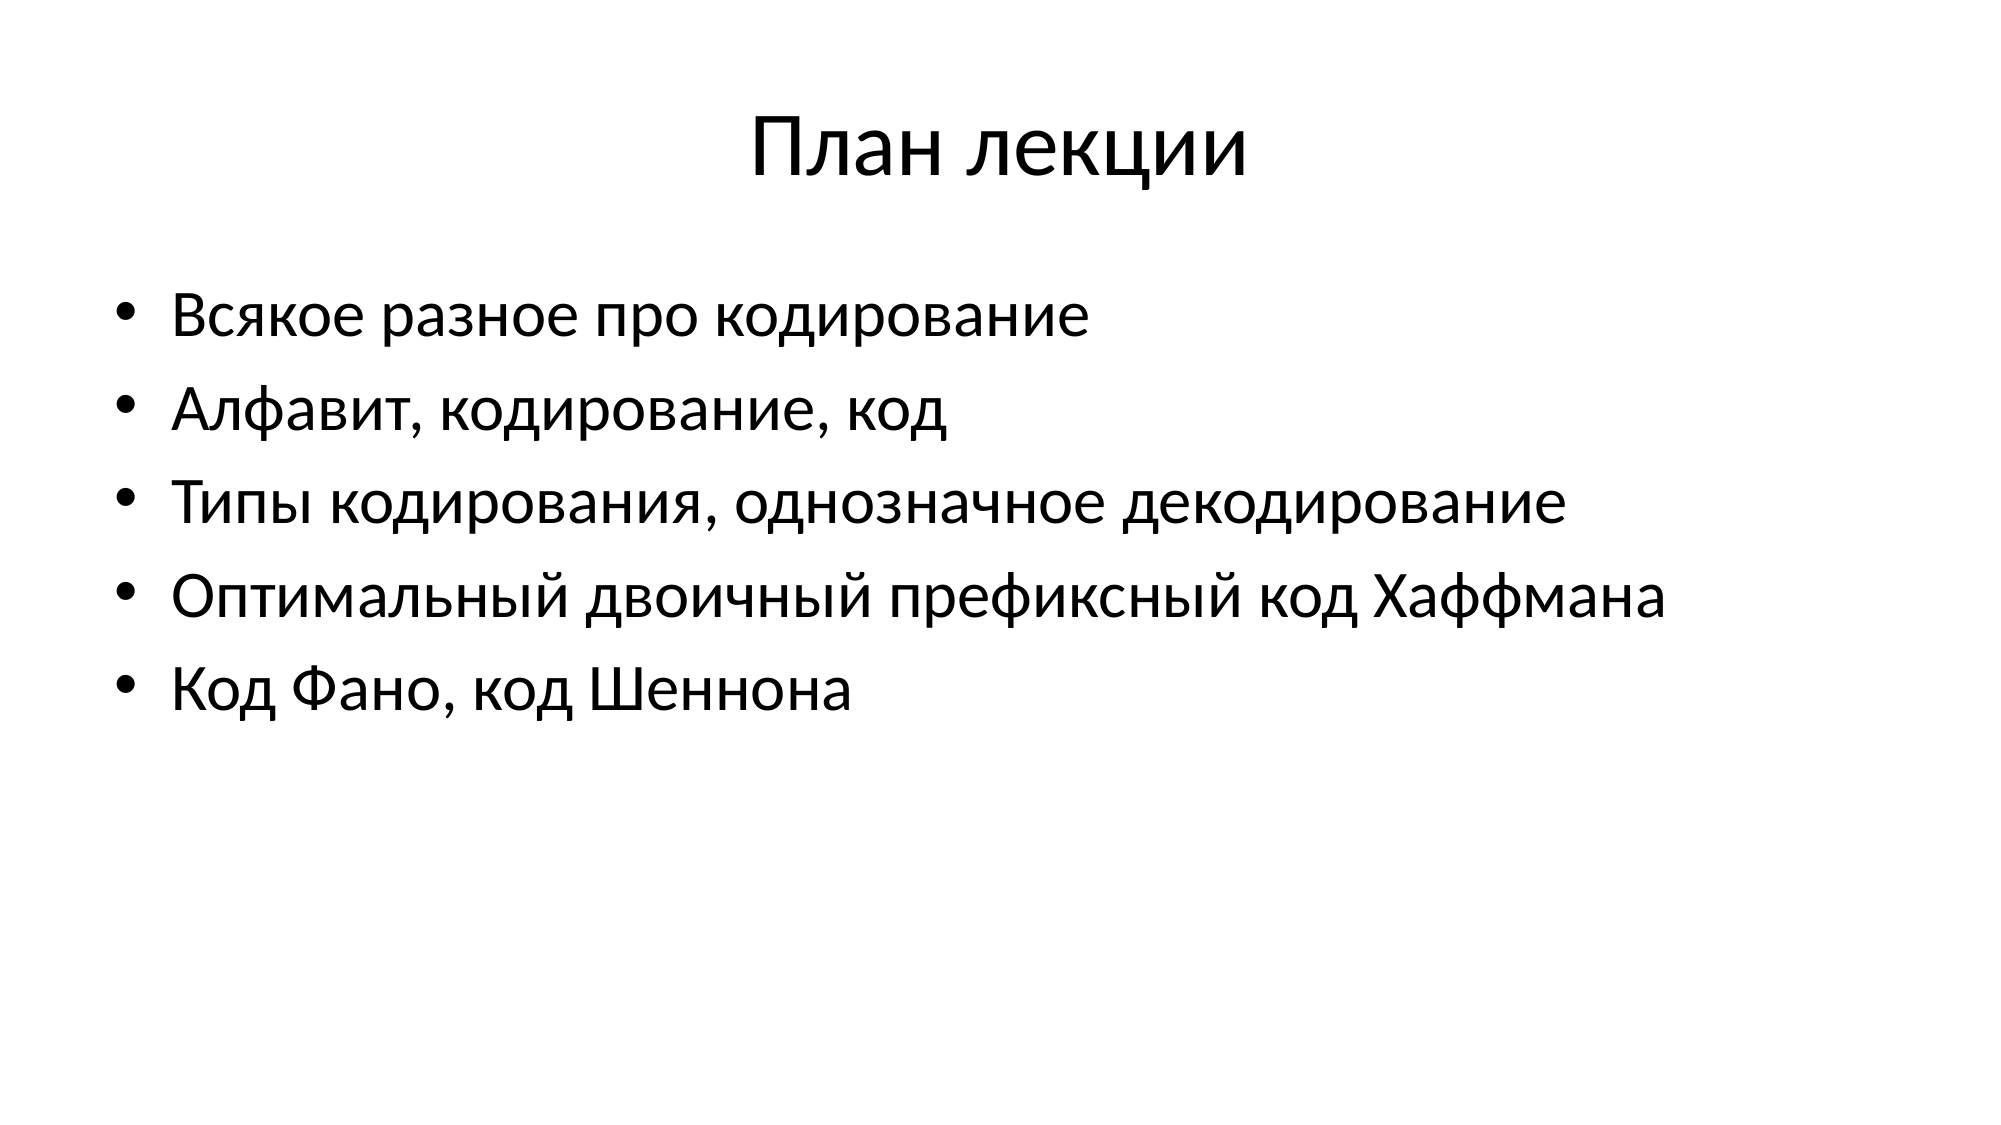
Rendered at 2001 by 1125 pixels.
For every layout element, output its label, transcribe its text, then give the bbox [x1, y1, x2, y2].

list Всякое разное про кодирование Алфавит, кодирование, код Типы кодирования, однозначное декодирование Оптимальный двоичный префиксный код Хаффмана Код Фано, код Шеннона [99, 262, 1900, 1005]
title План лекции [99, 45, 1900, 233]
